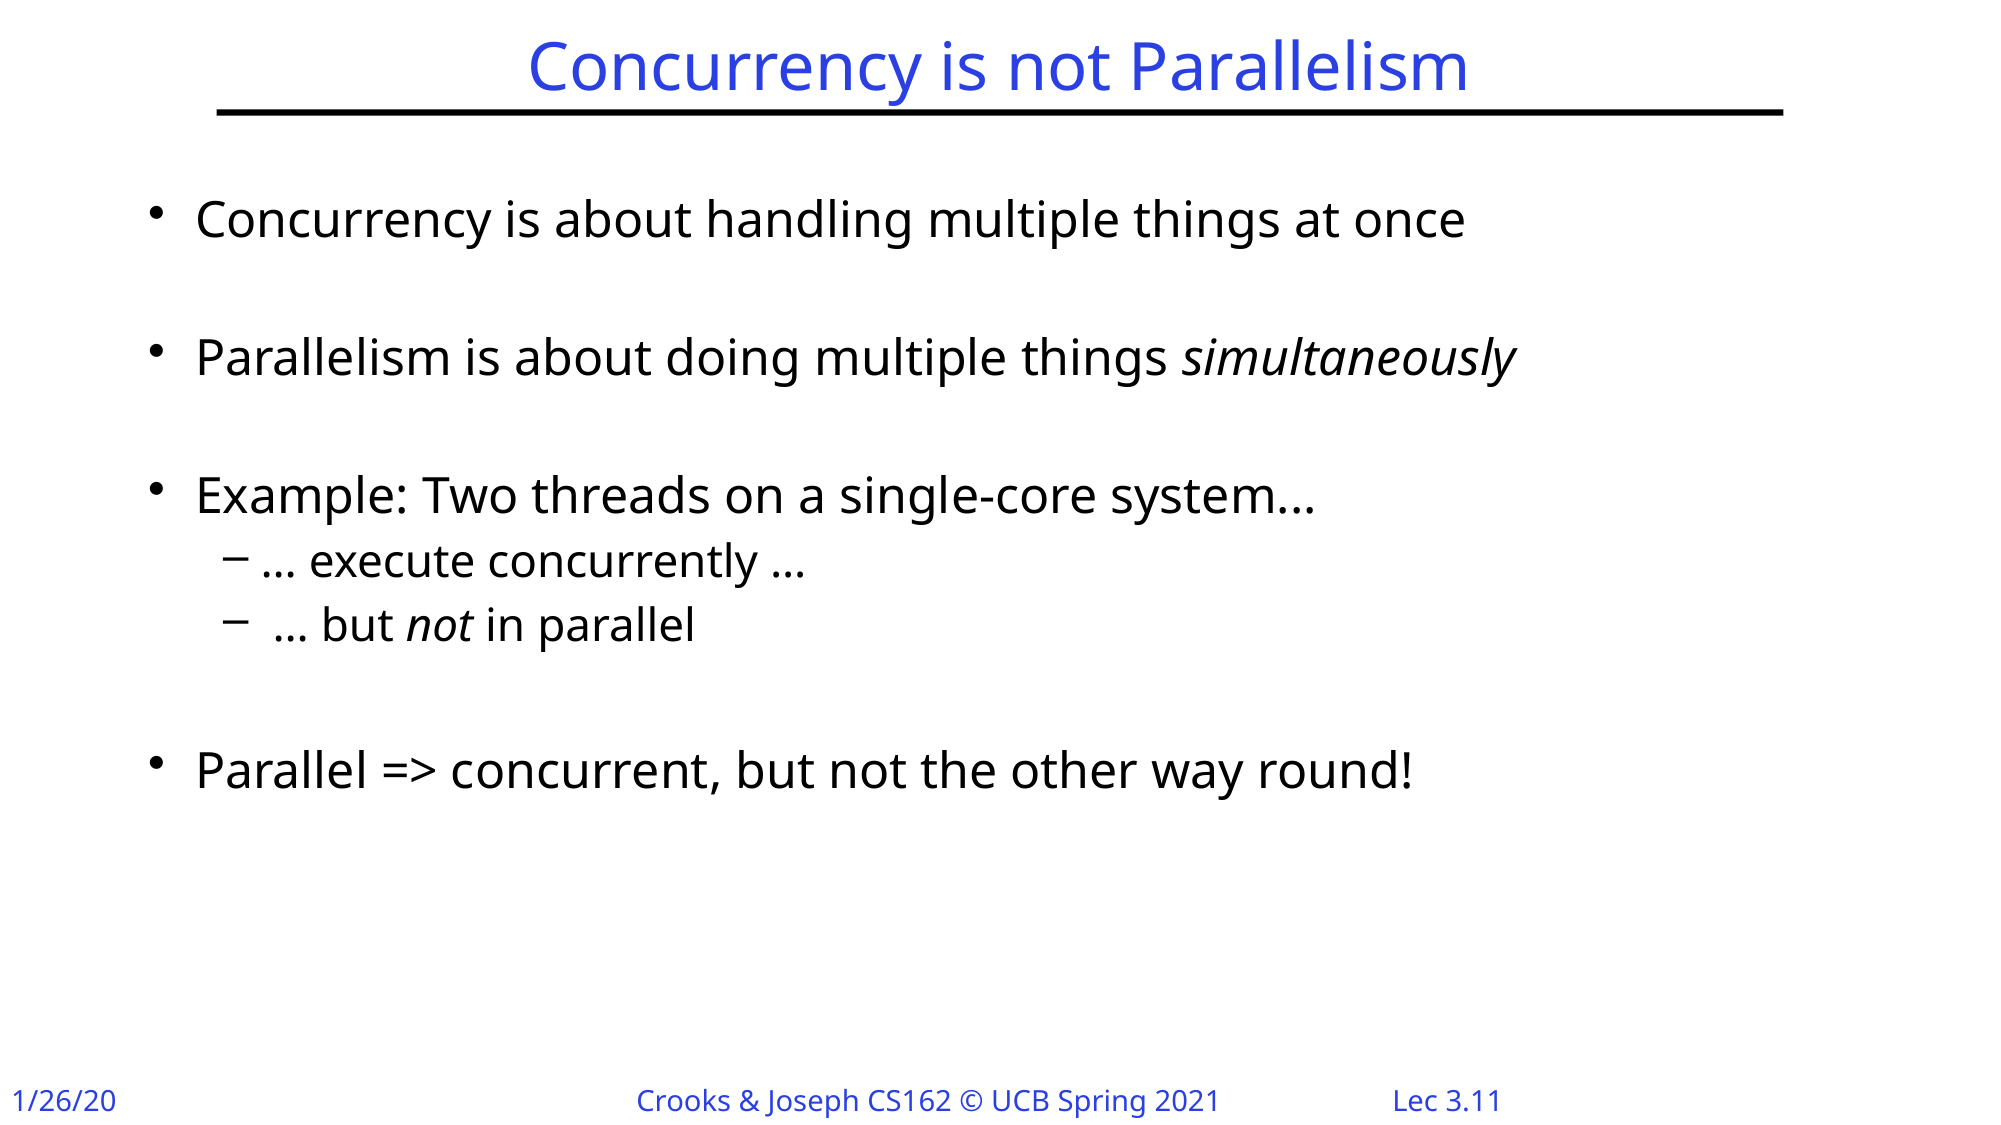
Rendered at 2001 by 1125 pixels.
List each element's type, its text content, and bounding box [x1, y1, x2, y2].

title Concurrency is not Parallelism [216, 24, 1784, 113]
list Concurrency is about handling multiple things at once Parallelism is about doing multiple things simultaneously Example: Two threads on a single-core system... … execute concurrently … … but not in parallel Parallel => concurrent, but not the other way round! [133, 187, 1867, 1025]
